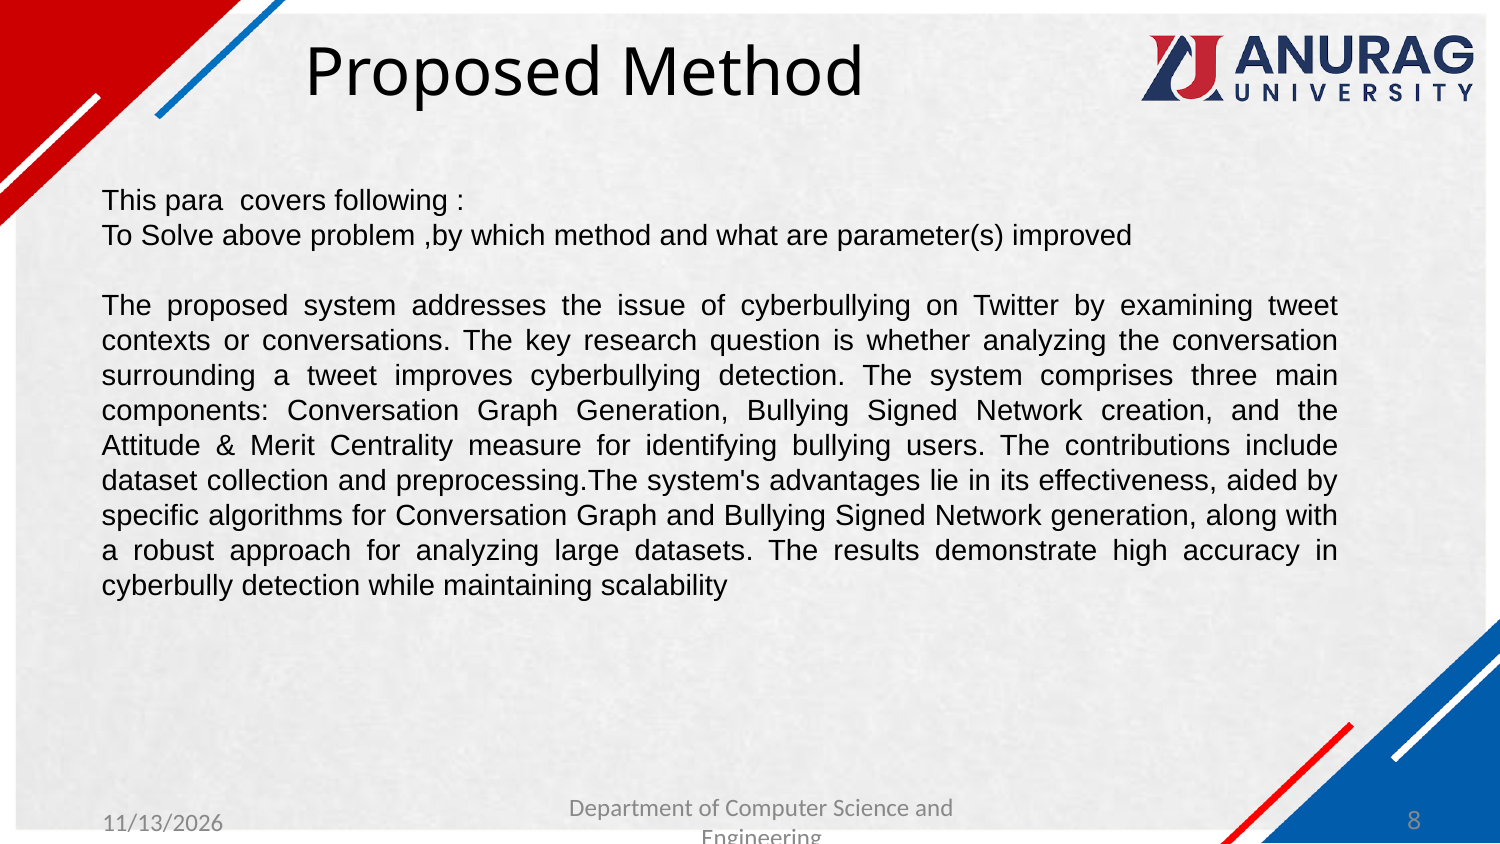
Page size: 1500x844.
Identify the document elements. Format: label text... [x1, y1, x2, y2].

footer Department of Computer Science and Engineering [524, 798, 1000, 844]
picture [0, 0, 1500, 844]
title Proposed Method [83, 16, 1087, 120]
text_box This para covers following : To Solve above problem ,by which method and what are parameter(s) improved The proposed system addresses the issue of cyberbullying on Twitter by examining tweet contexts or conversations. The key research question is whether analyzing the conversation surrounding a tweet improves cyberbullying detection. The system comprises three main components: Conversation Graph Generation, Bullying Signed Network creation, and the Attitude & Merit Centrality measure for identifying bullying users. The contributions include dataset collection and preprocessing.The system's advantages lie in its effectiveness, aided by specific algorithms for Conversation Graph and Bullying Signed Network generation, along with a robust approach for analyzing large datasets. The results demonstrate high accuracy in cyberbully detection while maintaining scalability [86, 174, 1356, 659]
slide_number 8 [1086, 798, 1437, 844]
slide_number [86, 798, 437, 844]
